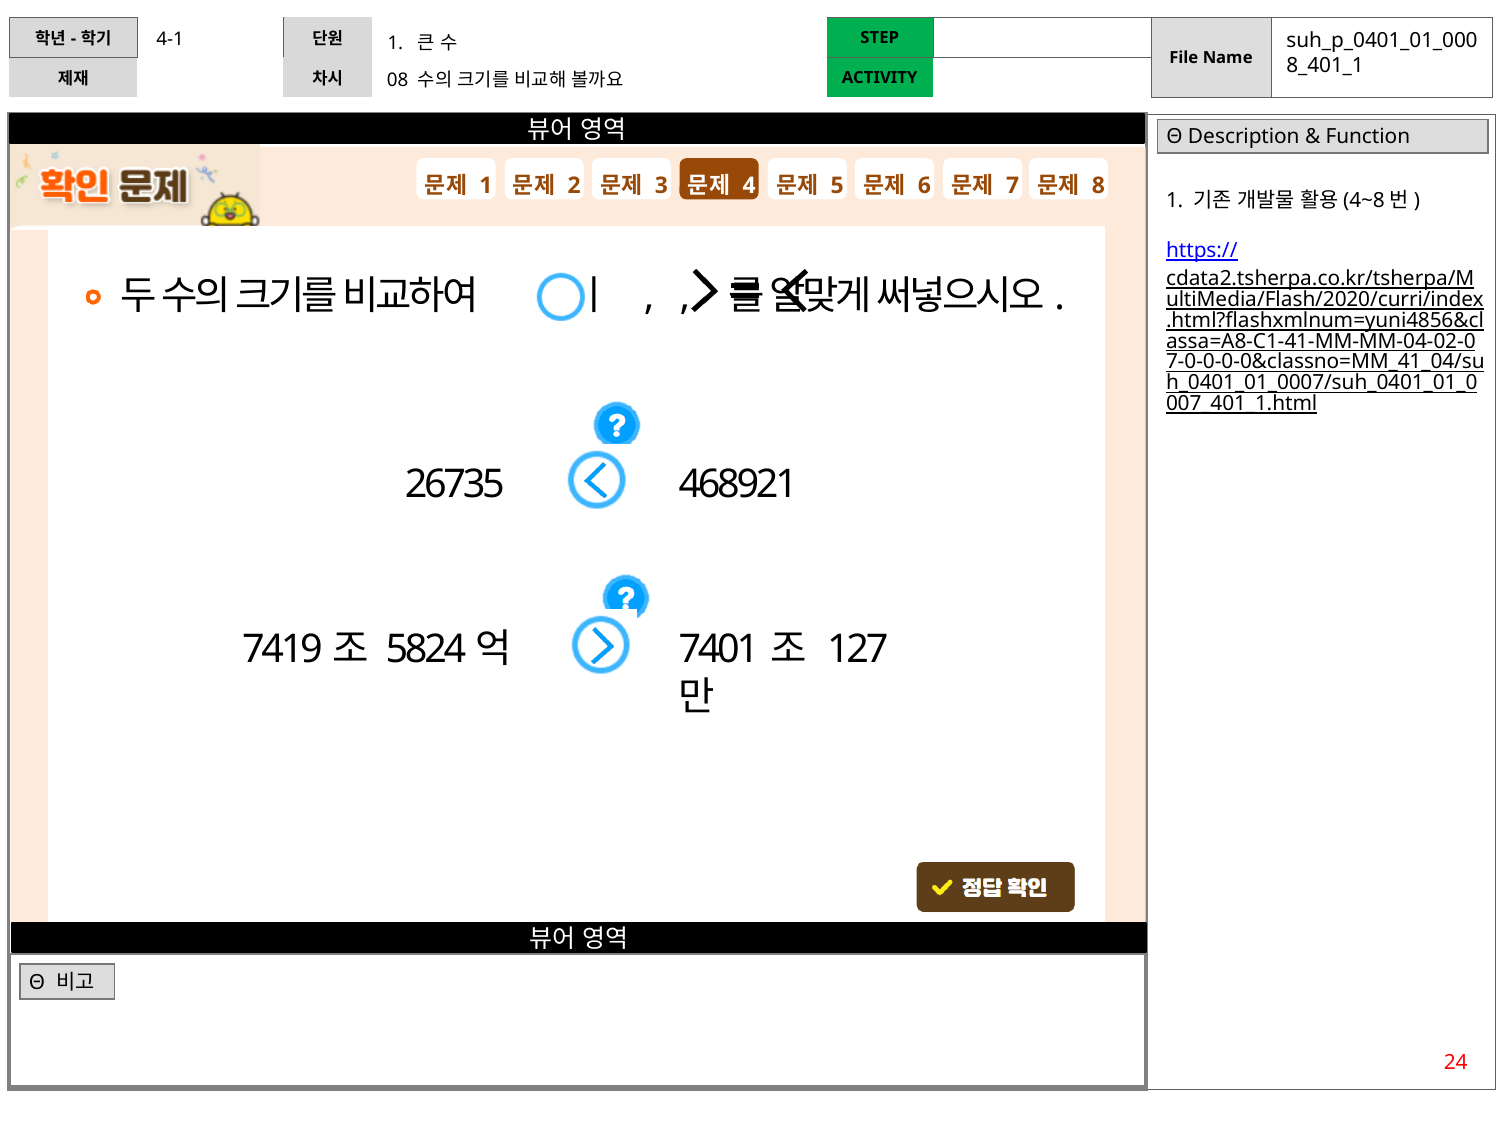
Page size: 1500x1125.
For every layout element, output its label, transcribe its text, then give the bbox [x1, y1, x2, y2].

text_box 문제 8 [1046, 149, 1132, 205]
picture [82, 285, 103, 307]
picture [731, 282, 759, 299]
picture [531, 267, 591, 327]
picture [560, 396, 647, 516]
text_box 7419조 5824억 [206, 615, 527, 678]
text_box 1. 기존 개발물 활용(4~8번) https://cdata2.tsherpa.co.kr/tsherpa/MultiMedia/Flash/2020/curri/index.html?flashxmlnum=yuni4856&classa=A8-C1-41-MM-MM-04-02-07-0-0-0-0&classno=MM_41_04/suh_0401_01_0007/suh_0401_01_0007_401_1.html [1151, 179, 1500, 401]
text_box 4-1 [141, 18, 284, 55]
text_box 문제 7 [958, 149, 1046, 205]
picture [10, 144, 260, 230]
text_box 문제 1 [410, 149, 520, 205]
text_box 468921 [663, 450, 913, 513]
table_header Θ Description & Function [1158, 120, 1487, 152]
text_box 두 수의 크기를 비교하여 안에 , , 를 알맞게 써넣으시오. [105, 263, 1109, 326]
text_box suh_p_0401_01_0008_401_1 [1271, 18, 1500, 84]
text_box 7401조 127만 [663, 615, 913, 726]
text_box 08 수의 크기를 비교해 볼까요 [372, 60, 821, 96]
text_box 문제 2 [520, 149, 608, 205]
text_box 문제 5 [783, 149, 871, 205]
text_box 문제 4 [695, 149, 783, 205]
picture [691, 268, 718, 313]
picture [565, 569, 656, 682]
text_box 문제 3 [608, 149, 695, 205]
picture [781, 268, 808, 313]
text_box 26735 [270, 450, 520, 513]
text_box 1. 큰 수 [372, 23, 828, 48]
picture [915, 858, 1078, 913]
text_box 문제 6 [871, 149, 958, 205]
